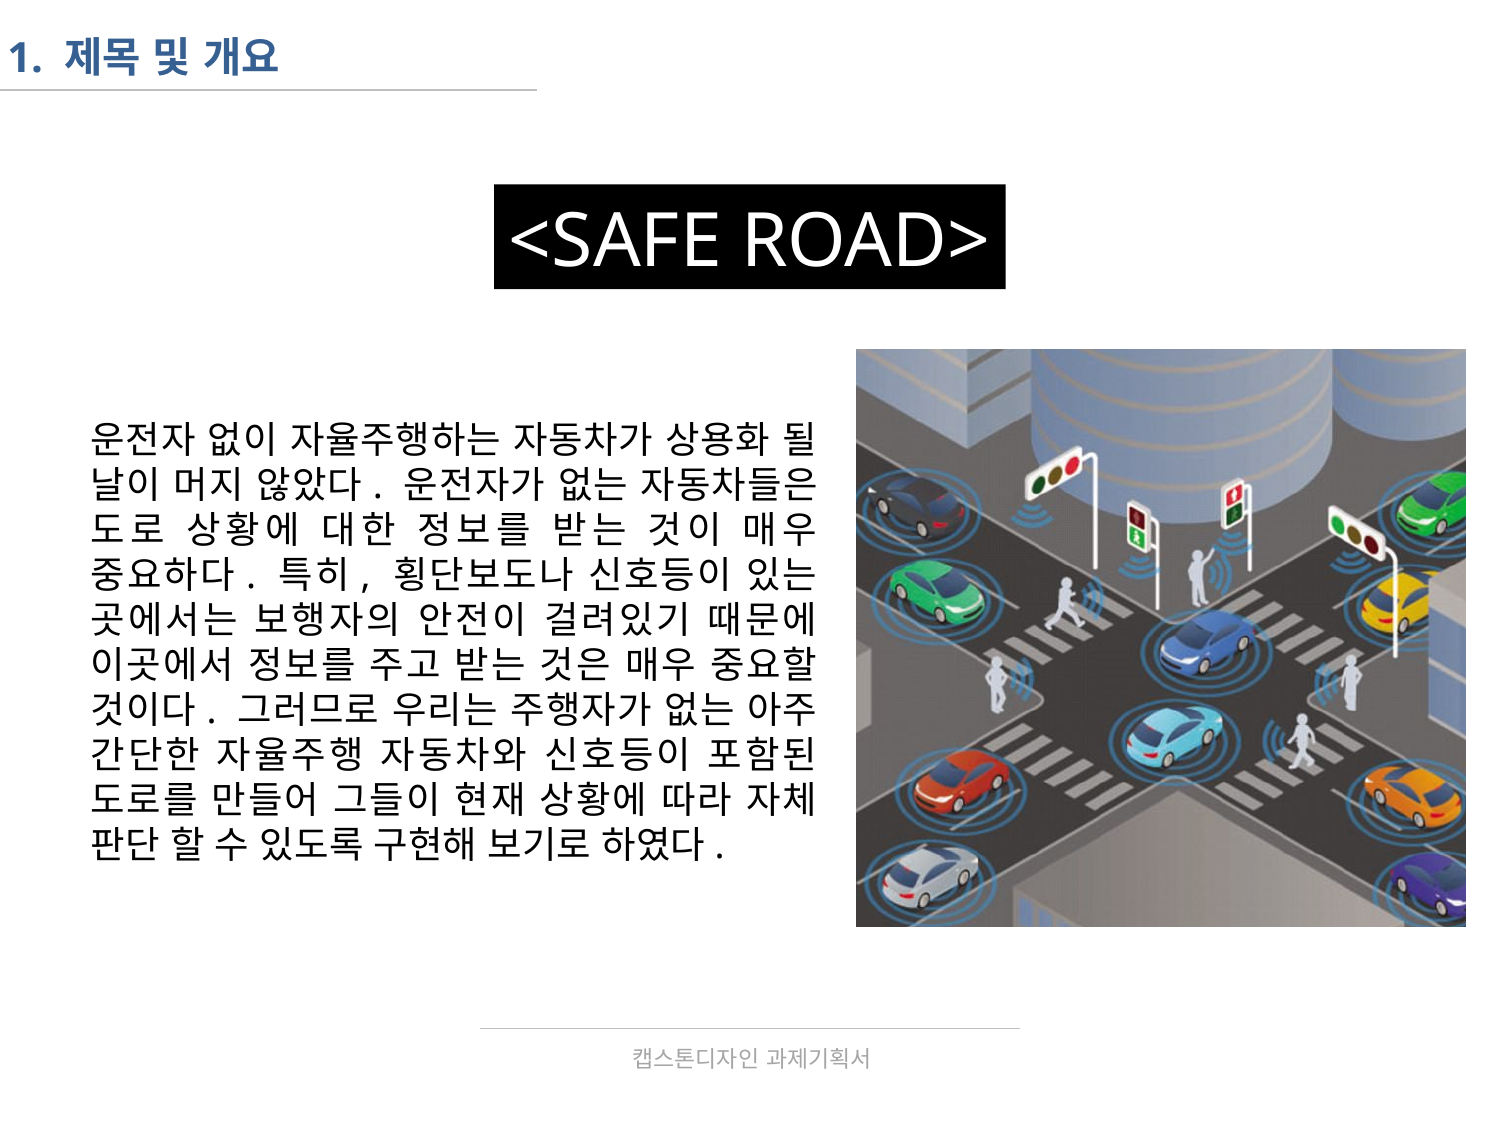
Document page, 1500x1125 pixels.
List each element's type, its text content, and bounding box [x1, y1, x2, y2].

text_box 1. 제목 및 개요 [0, 23, 295, 89]
text_box 캡스톤디자인 과제기획서 [617, 1037, 888, 1080]
text_box <SAFE ROAD> [494, 184, 1006, 290]
text_box 운전자 없이 자율주행하는 자동차가 상용화 될 날이 머지 않았다. 운전자가 없는 자동차들은 도로 상황에 대한 정보를 받는 것이 매우 중요하다. 특히, 횡단보도나 신호등이 있는 곳에서는 보행자의 안전이 걸려있기 때문에 이곳에서 정보를 주고 받는 것은 매우 중요할 것이다. 그러므로 우리는 주행자가 없는 아주 간단한 자율주행 자동차와 신호등이 포함된 도로를 만들어 그들이 현재 상황에 따라 자체 판단 할 수 있도록 구현해 보기로 하였다. [75, 408, 833, 874]
picture [856, 349, 1467, 927]
